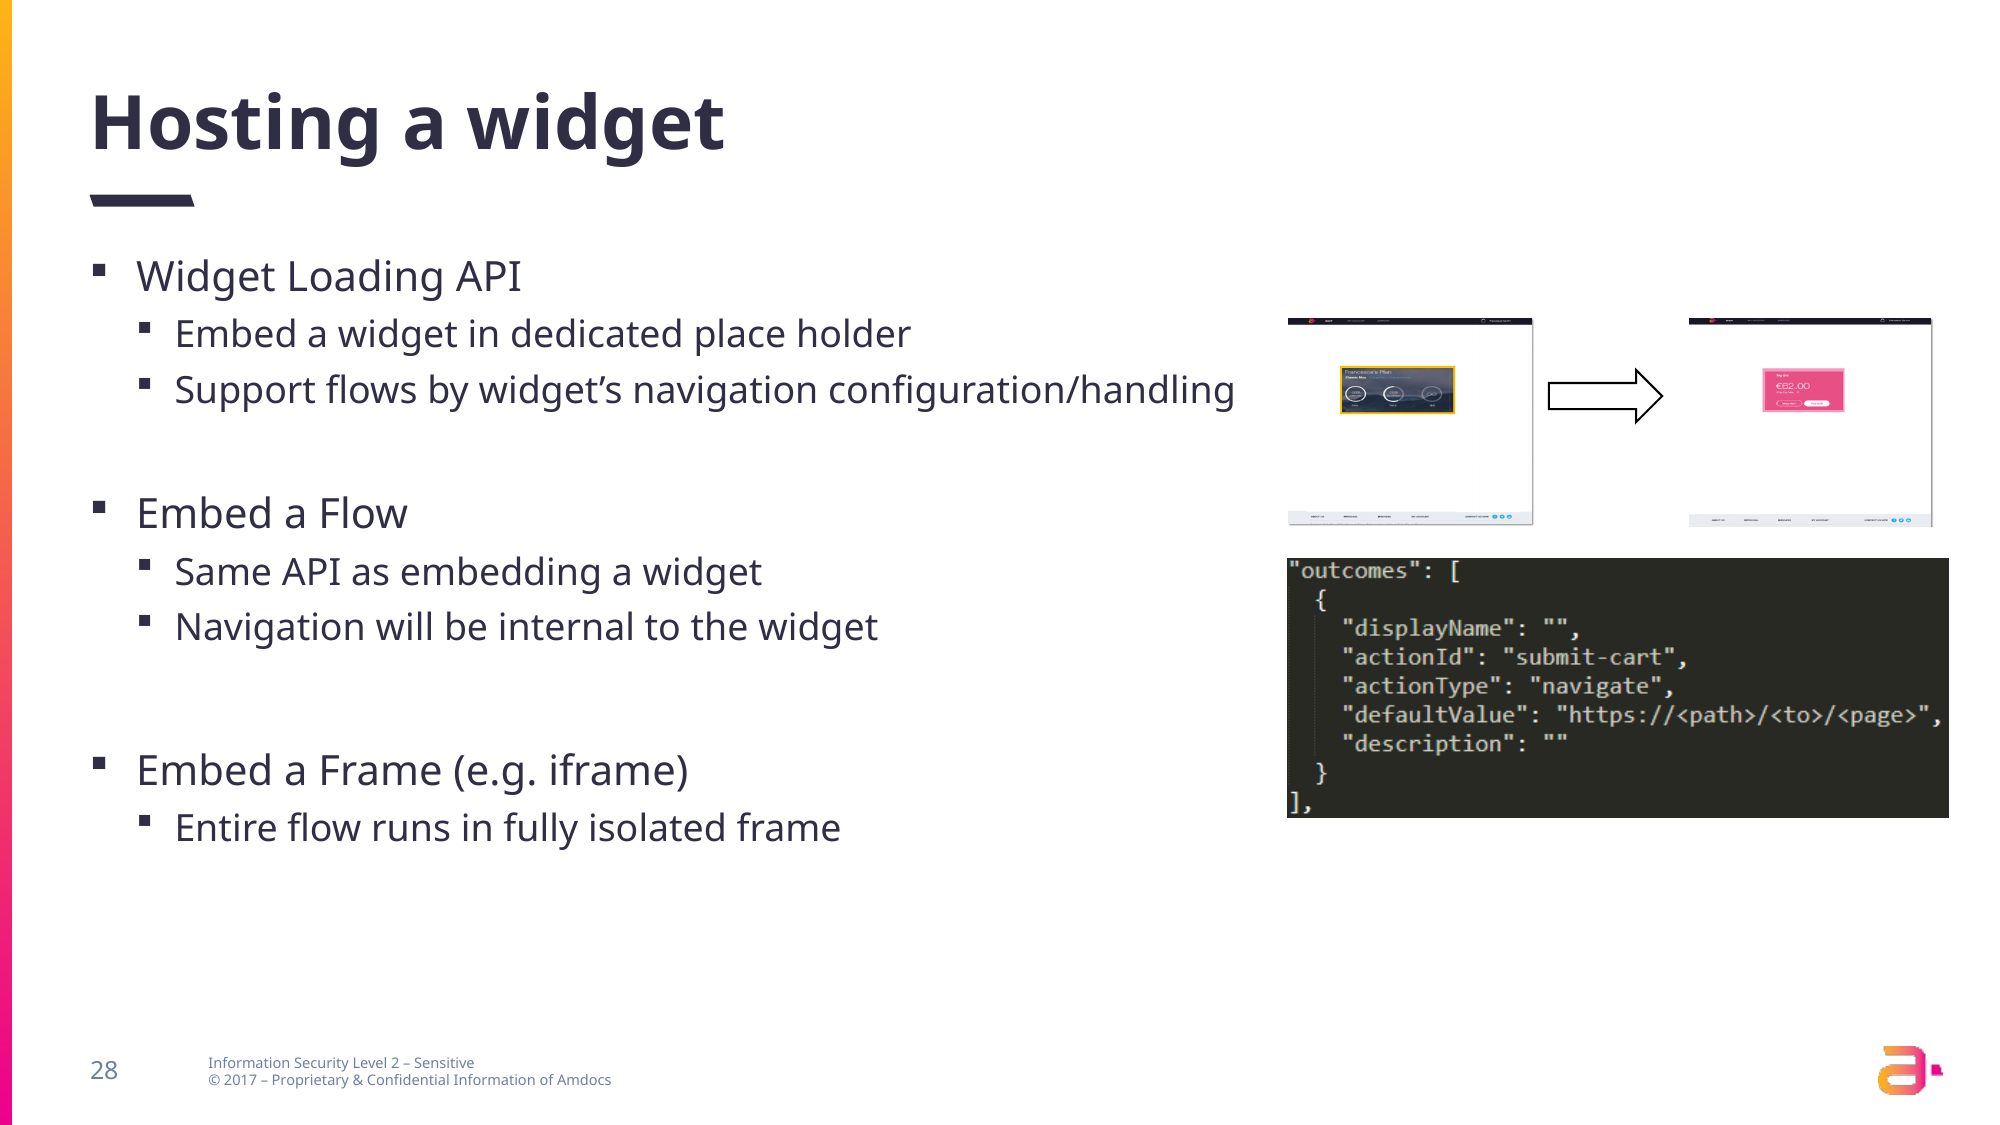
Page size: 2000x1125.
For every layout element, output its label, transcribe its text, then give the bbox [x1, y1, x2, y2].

picture [1878, 1046, 1943, 1095]
picture [1687, 317, 1934, 527]
picture [1287, 558, 1949, 818]
title Hosting a widget [89, 73, 1909, 165]
picture [1287, 317, 1535, 527]
list Widget Loading API Embed a widget in dedicated place holder Support flows by widget’s navigation configuration/handling Embed a Flow Same API as embedding a widget Navigation will be internal to the widget Embed a Frame (e.g. iframe) Entire flow runs in fully isolated frame [89, 249, 1312, 835]
text_box [1547, 367, 1664, 425]
